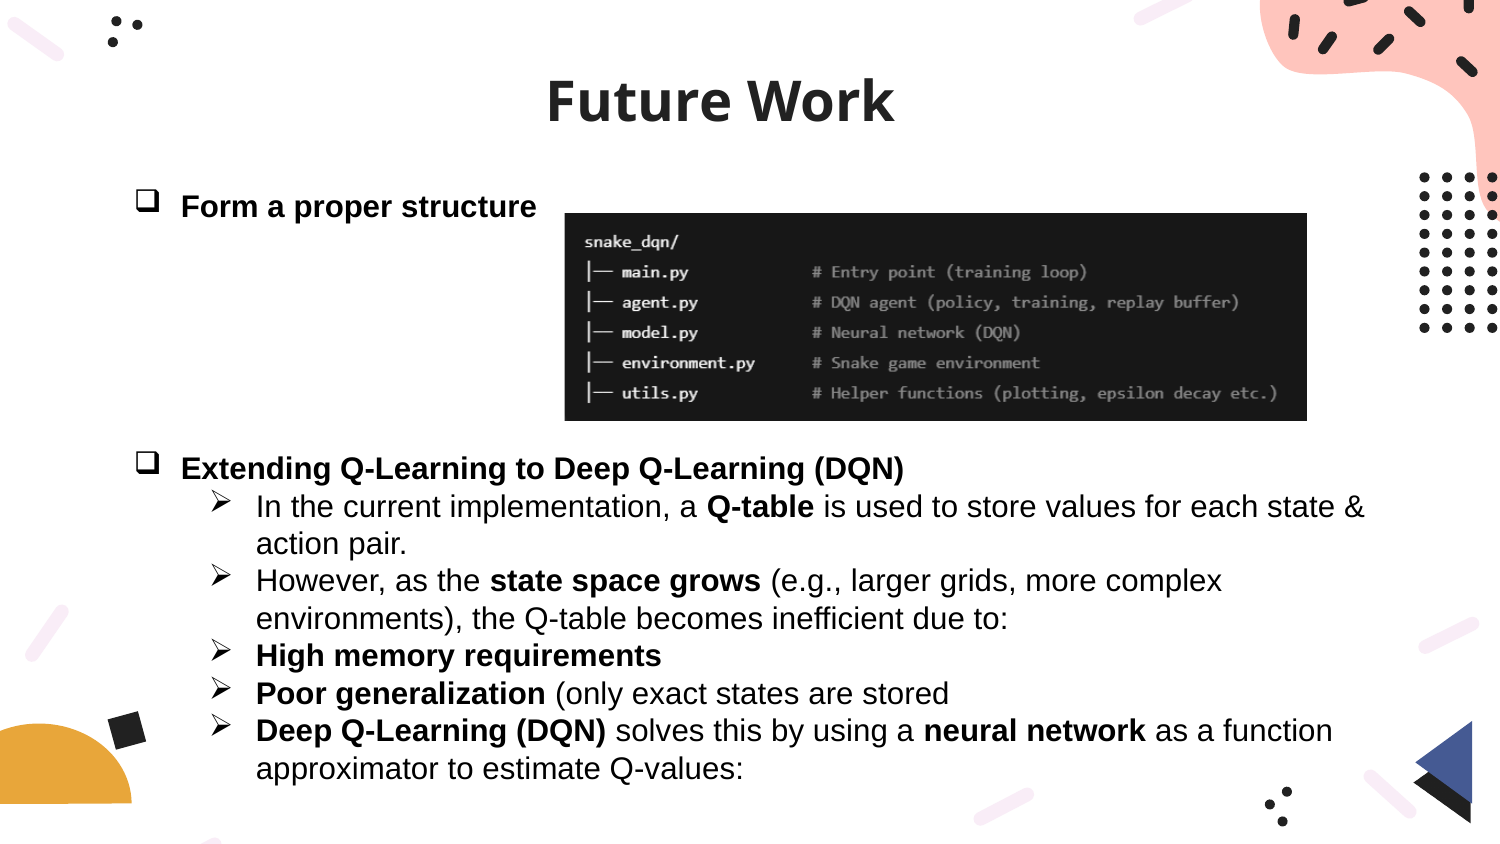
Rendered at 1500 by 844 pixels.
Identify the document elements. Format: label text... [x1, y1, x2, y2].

title Future Work [374, 40, 1067, 136]
picture [564, 212, 1308, 423]
text_box Form a proper structure Extending Q-Learning to Deep Q-Learning (DQN) In the current implementation, a Q-table is used to store values for each state & action pair. However, as the state space grows (e.g., larger grids, more complex environments), the Q-table becomes inefficient due to: High memory requirements Poor generalization (only exact states are stored Deep Q-Learning (DQN) solves this by using a neural network as a function approximator to estimate Q-values: [118, 178, 1409, 831]
